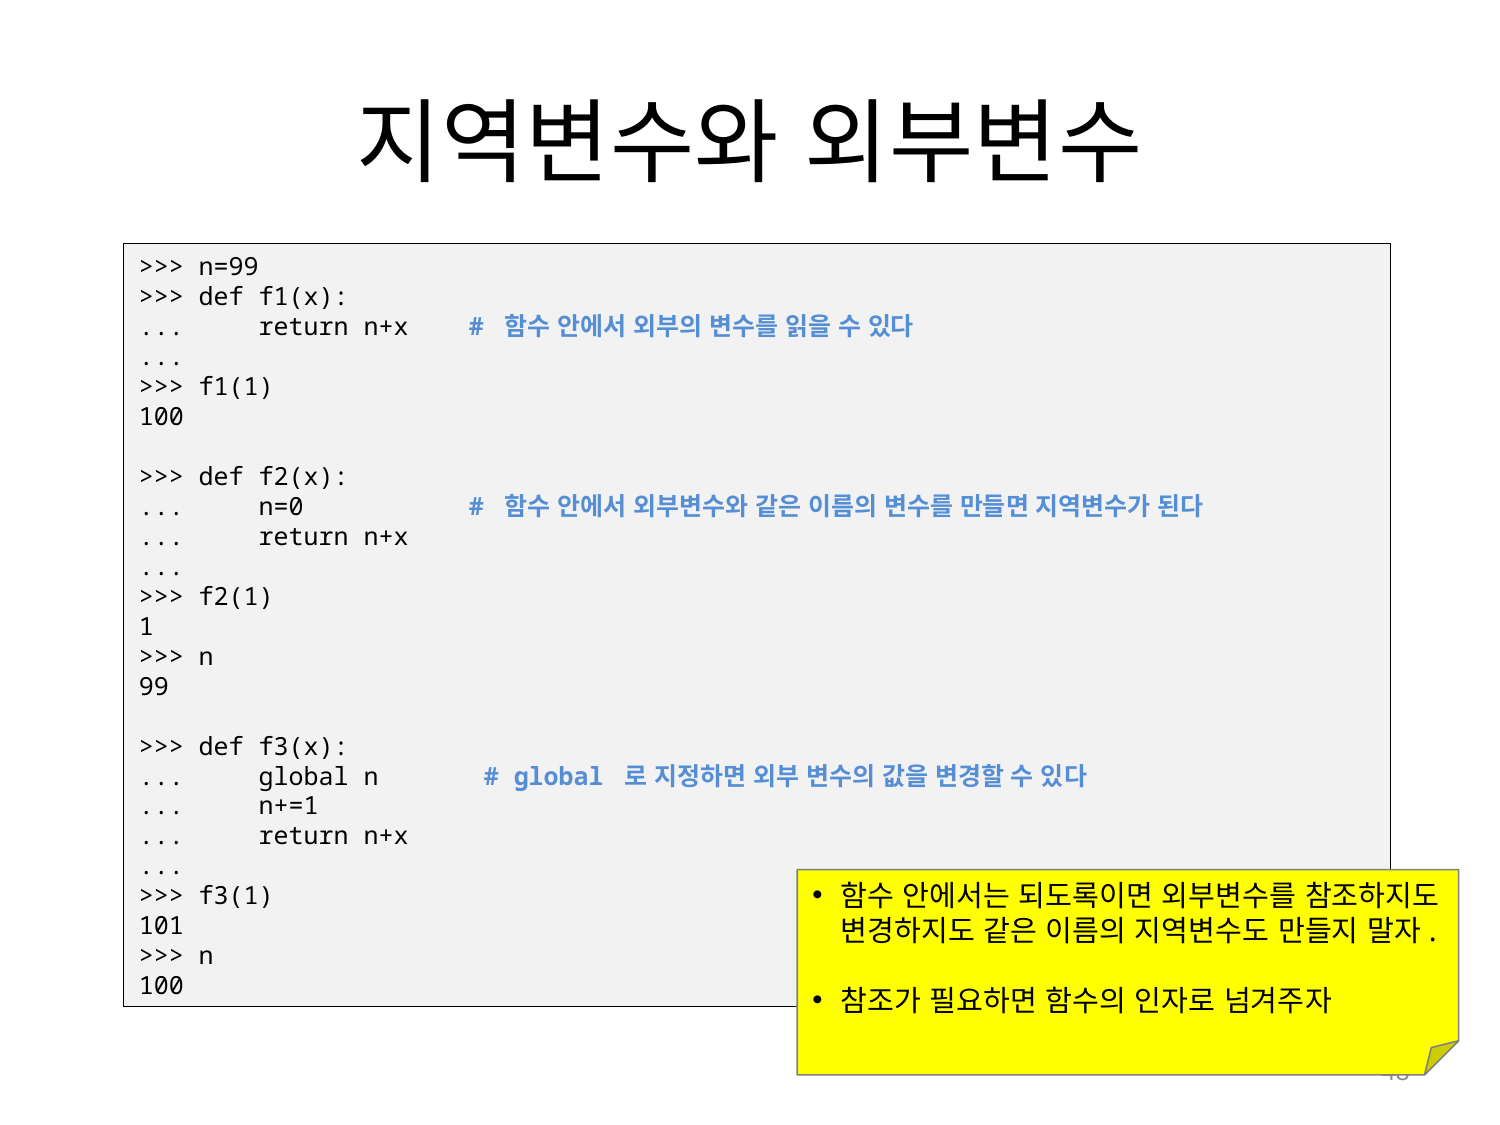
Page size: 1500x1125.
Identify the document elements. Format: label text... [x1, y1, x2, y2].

slide_number 48 [1074, 1042, 1425, 1103]
text_box >>> n=99 >>> def f1(x): ... return n+x # 함수 안에서 외부의 변수를 읽을 수 있다 ... >>> f1(1) 100 >>> def f2(x): ... n=0 # 함수 안에서 외부변수와 같은 이름의 변수를 만들면 지역변수가 된다 ... return n+x ... >>> f2(1) 1 >>> n 99 >>> def f3(x): ... global n # global 로 지정하면 외부 변수의 값을 변경할 수 있다 ... n+=1 ... return n+x ... >>> f3(1) 101 >>> n 100 [123, 243, 1391, 1007]
text_box 함수 안에서는 되도록이면 외부변수를 참조하지도 변경하지도 같은 이름의 지역변수도 만들지 말자. 참조가 필요하면 함수의 인자로 넘겨주자 [797, 869, 1459, 1075]
title 지역변수와 외부변수 [75, 45, 1425, 233]
